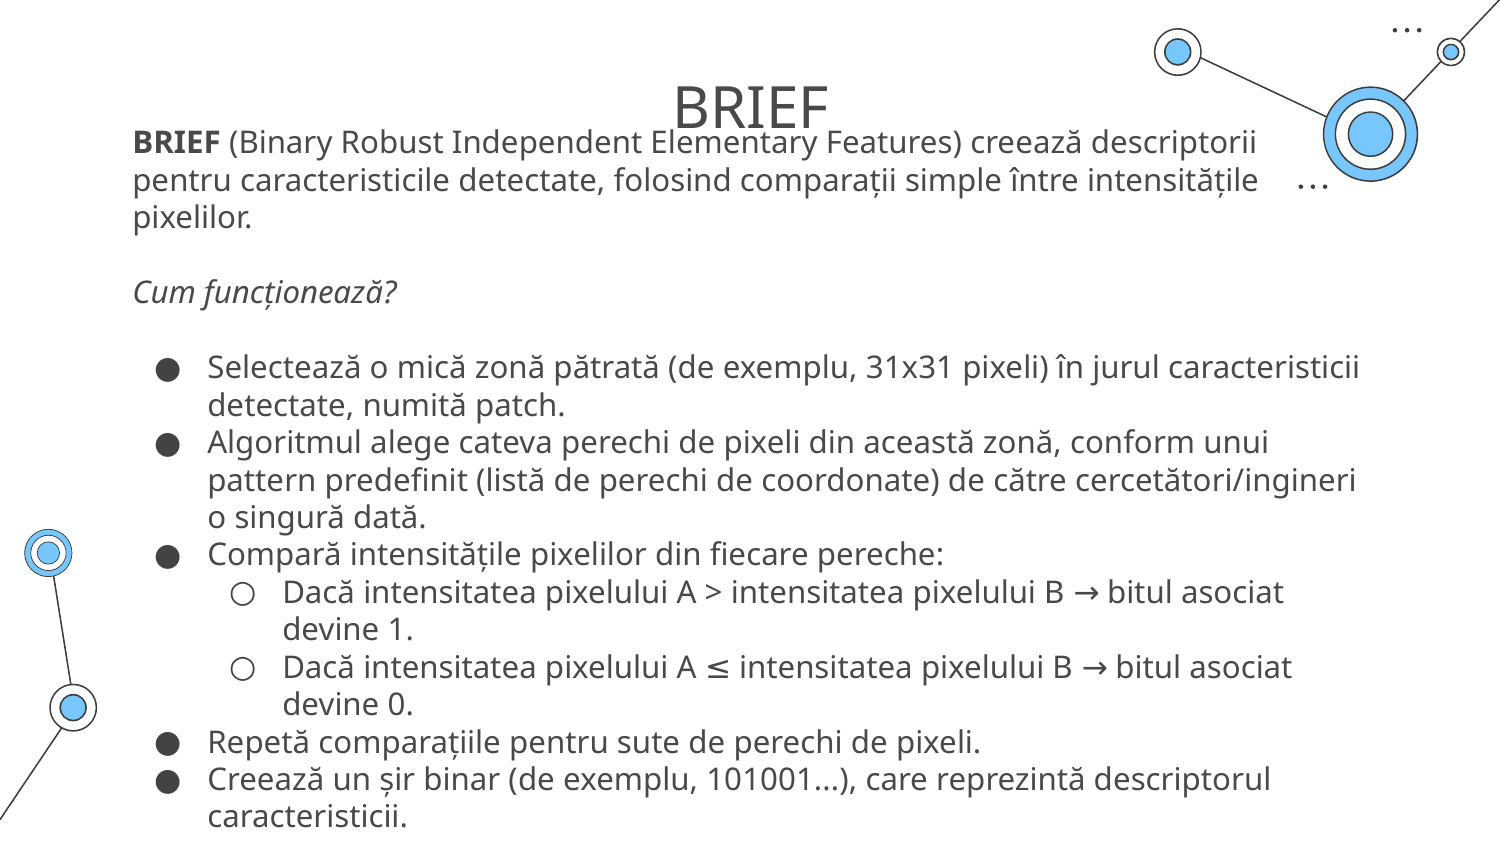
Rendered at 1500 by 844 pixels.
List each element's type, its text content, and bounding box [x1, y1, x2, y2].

list BRIEF (Binary Robust Independent Elementary Features) creează descriptorii pentru caracteristicile detectate, folosind comparații simple între intensitățile pixelilor. Cum funcționează? Selectează o mică zonă pătrată (de exemplu, 31x31 pixeli) în jurul caracteristicii detectate, numită patch. Algoritmul alege cateva perechi de pixeli din această zonă, conform unui pattern predefinit (listă de perechi de coordonate) de către cercetători/ingineri o singură dată. Compară intensitățile pixelilor din fiecare pereche: Dacă intensitatea pixelului A > intensitatea pixelului B → bitul asociat devine 1. Dacă intensitatea pixelului A ≤ intensitatea pixelului B → bitul asociat devine 0. Repetă comparațiile pentru sute de perechi de pixeli. Creează un șir binar (de exemplu, 101001...), care reprezintă descriptorul caracteristicii. [117, 188, 1382, 768]
title BRIEF [415, 55, 1086, 150]
